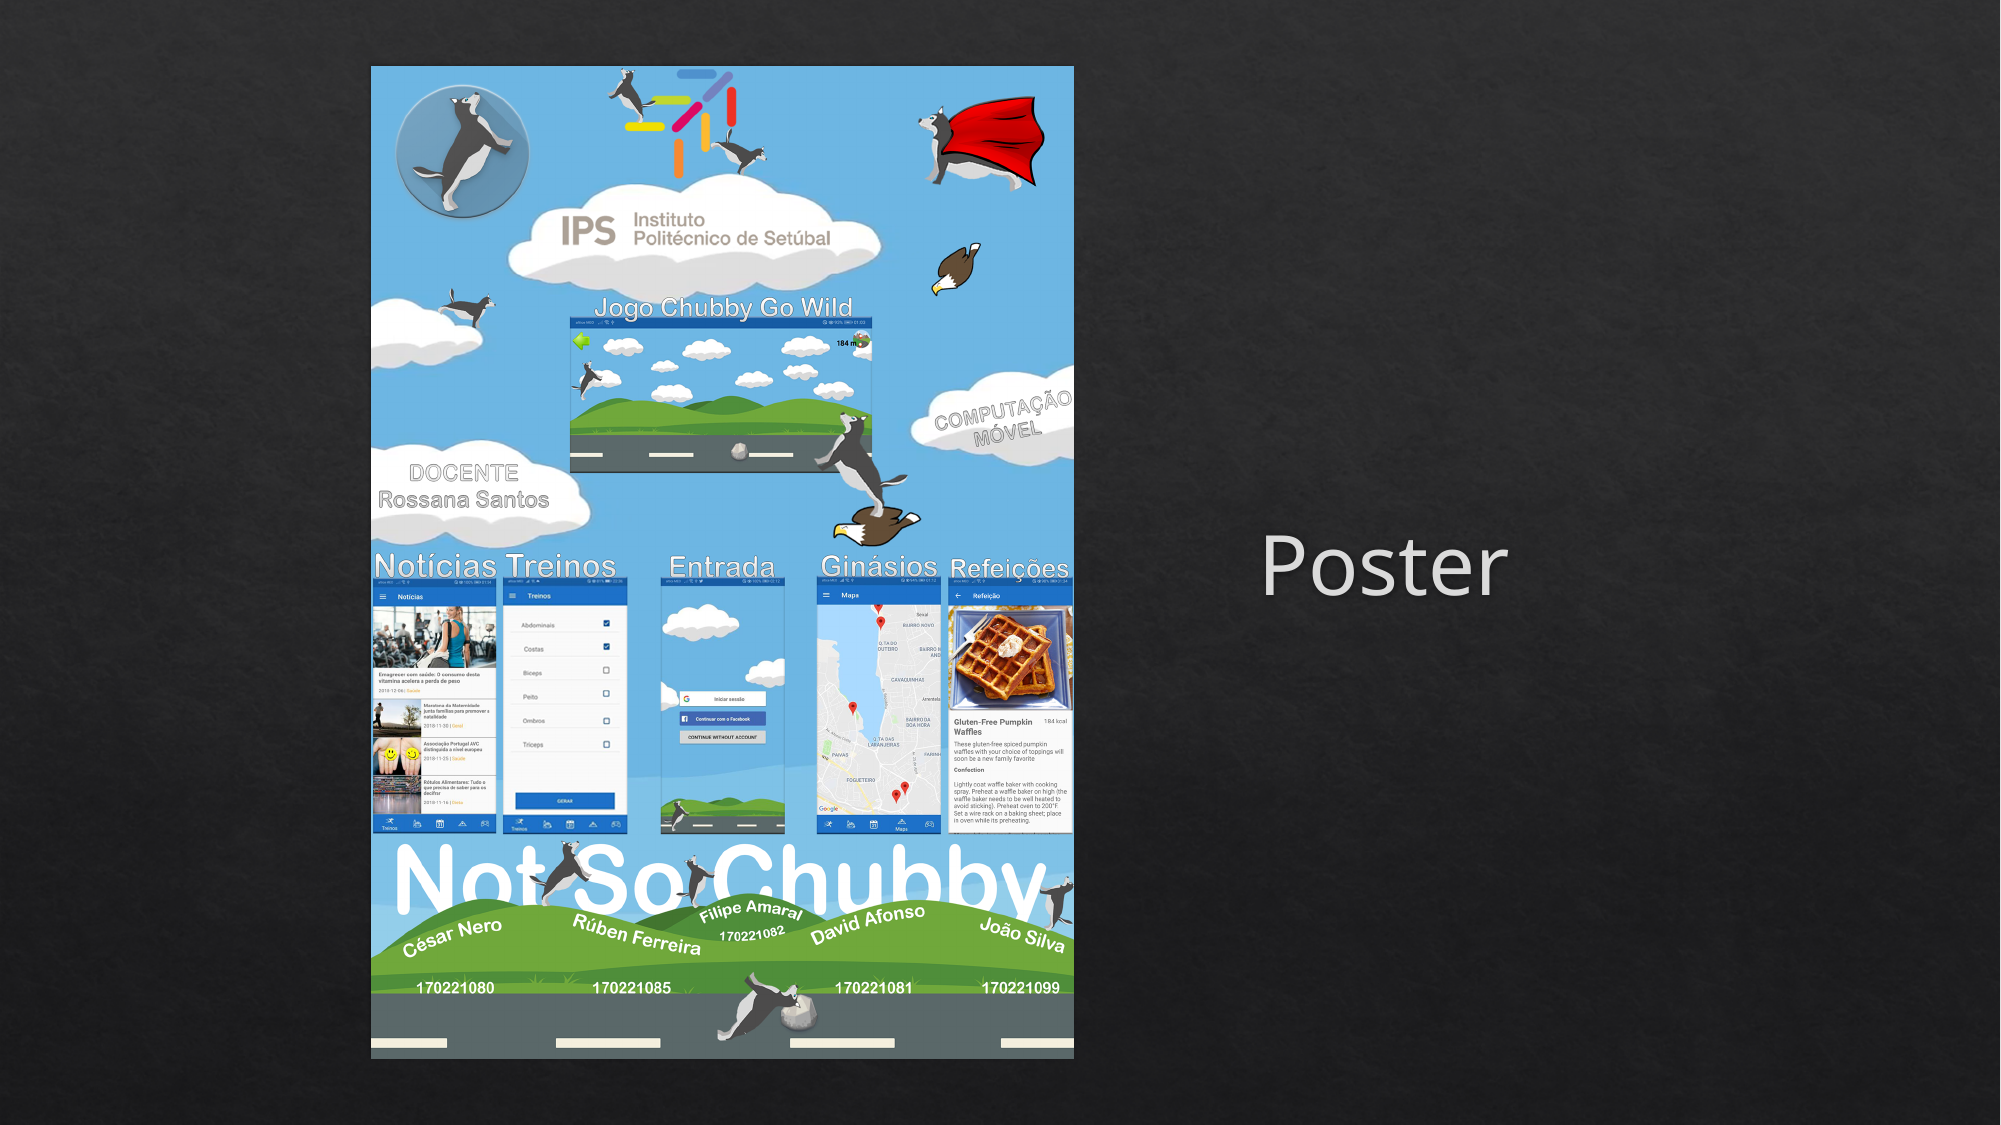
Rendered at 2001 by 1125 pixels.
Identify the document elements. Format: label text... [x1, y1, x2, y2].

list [371, 66, 1074, 1059]
title Poster [1081, 482, 2000, 643]
